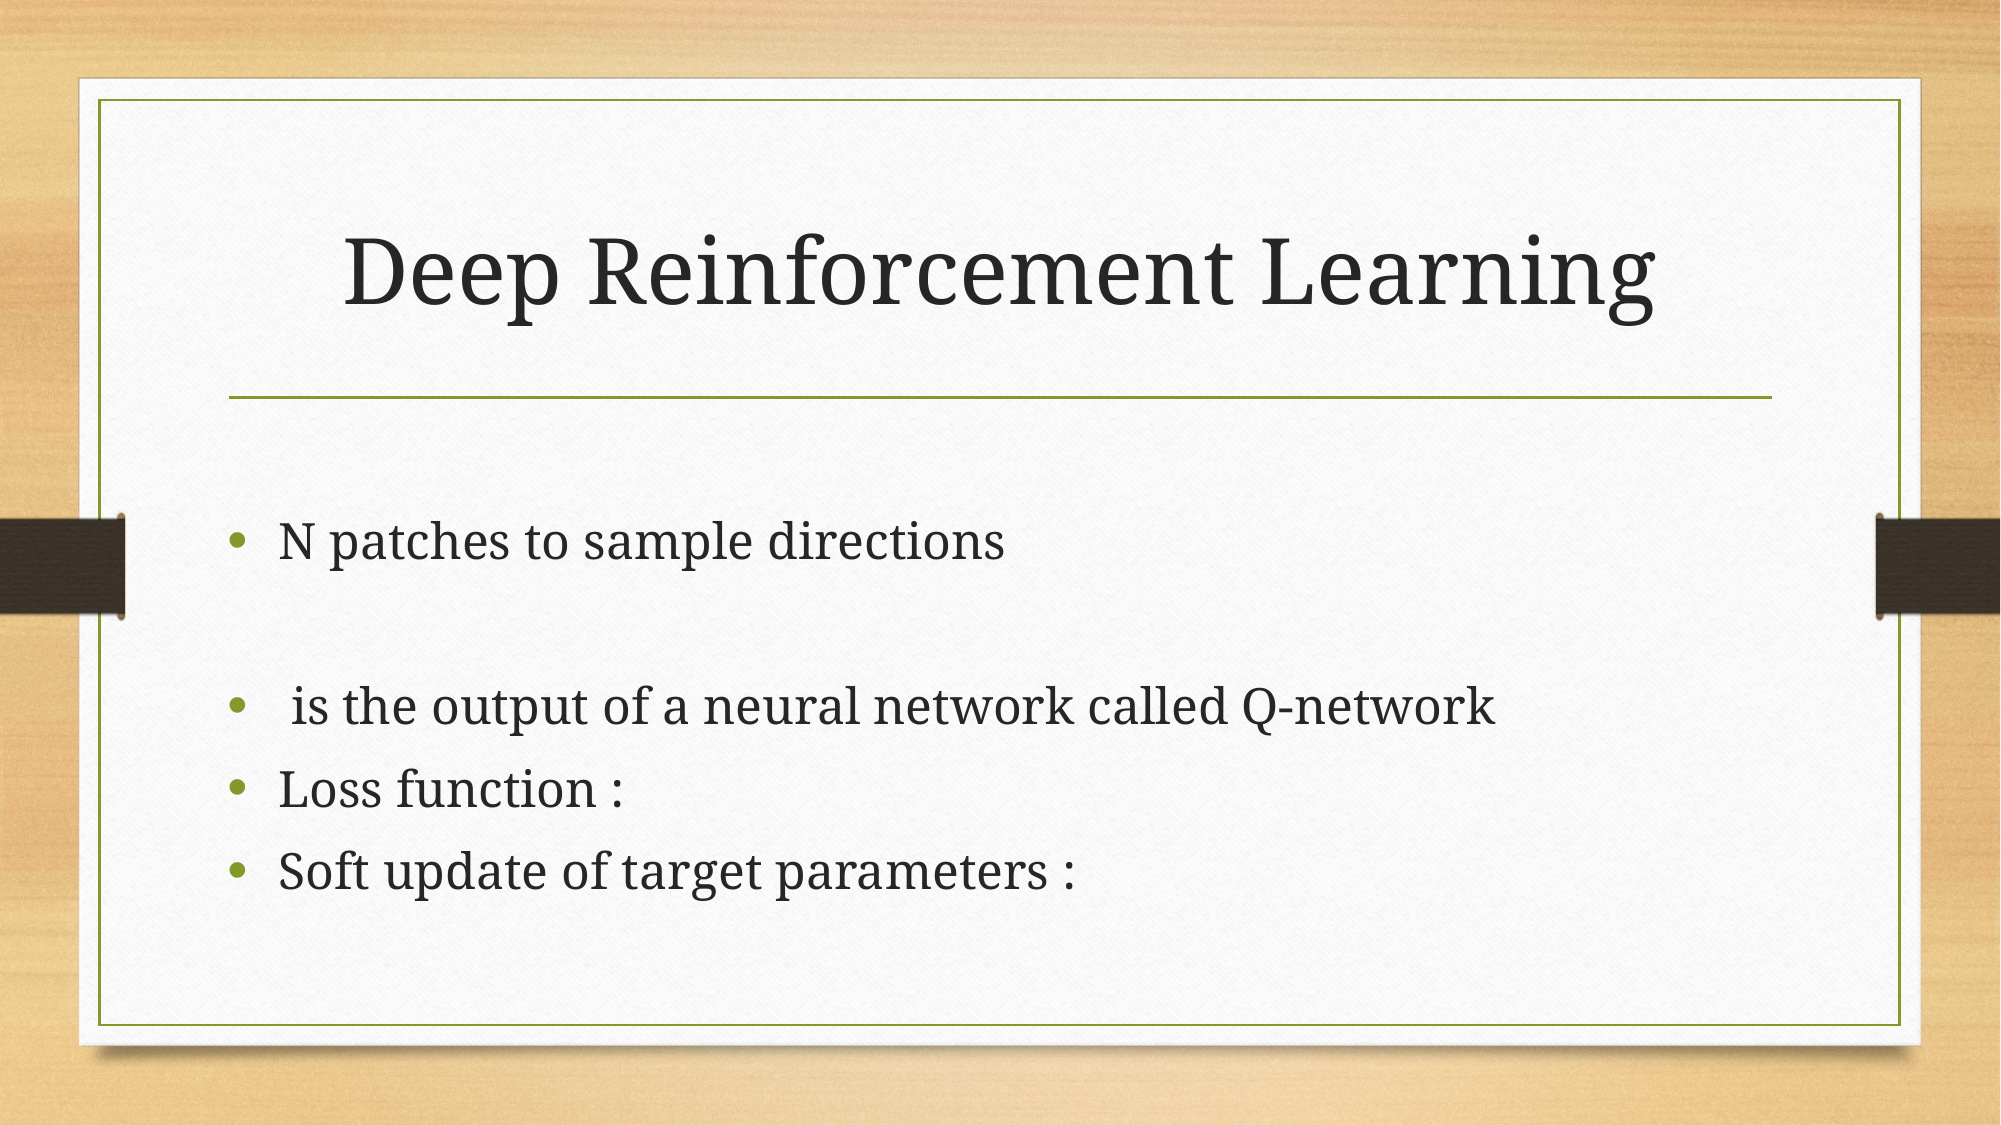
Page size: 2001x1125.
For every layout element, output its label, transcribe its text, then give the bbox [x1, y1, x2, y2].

picture [0, 0, 2001, 1125]
title Deep Reinforcement Learning [212, 161, 1788, 375]
